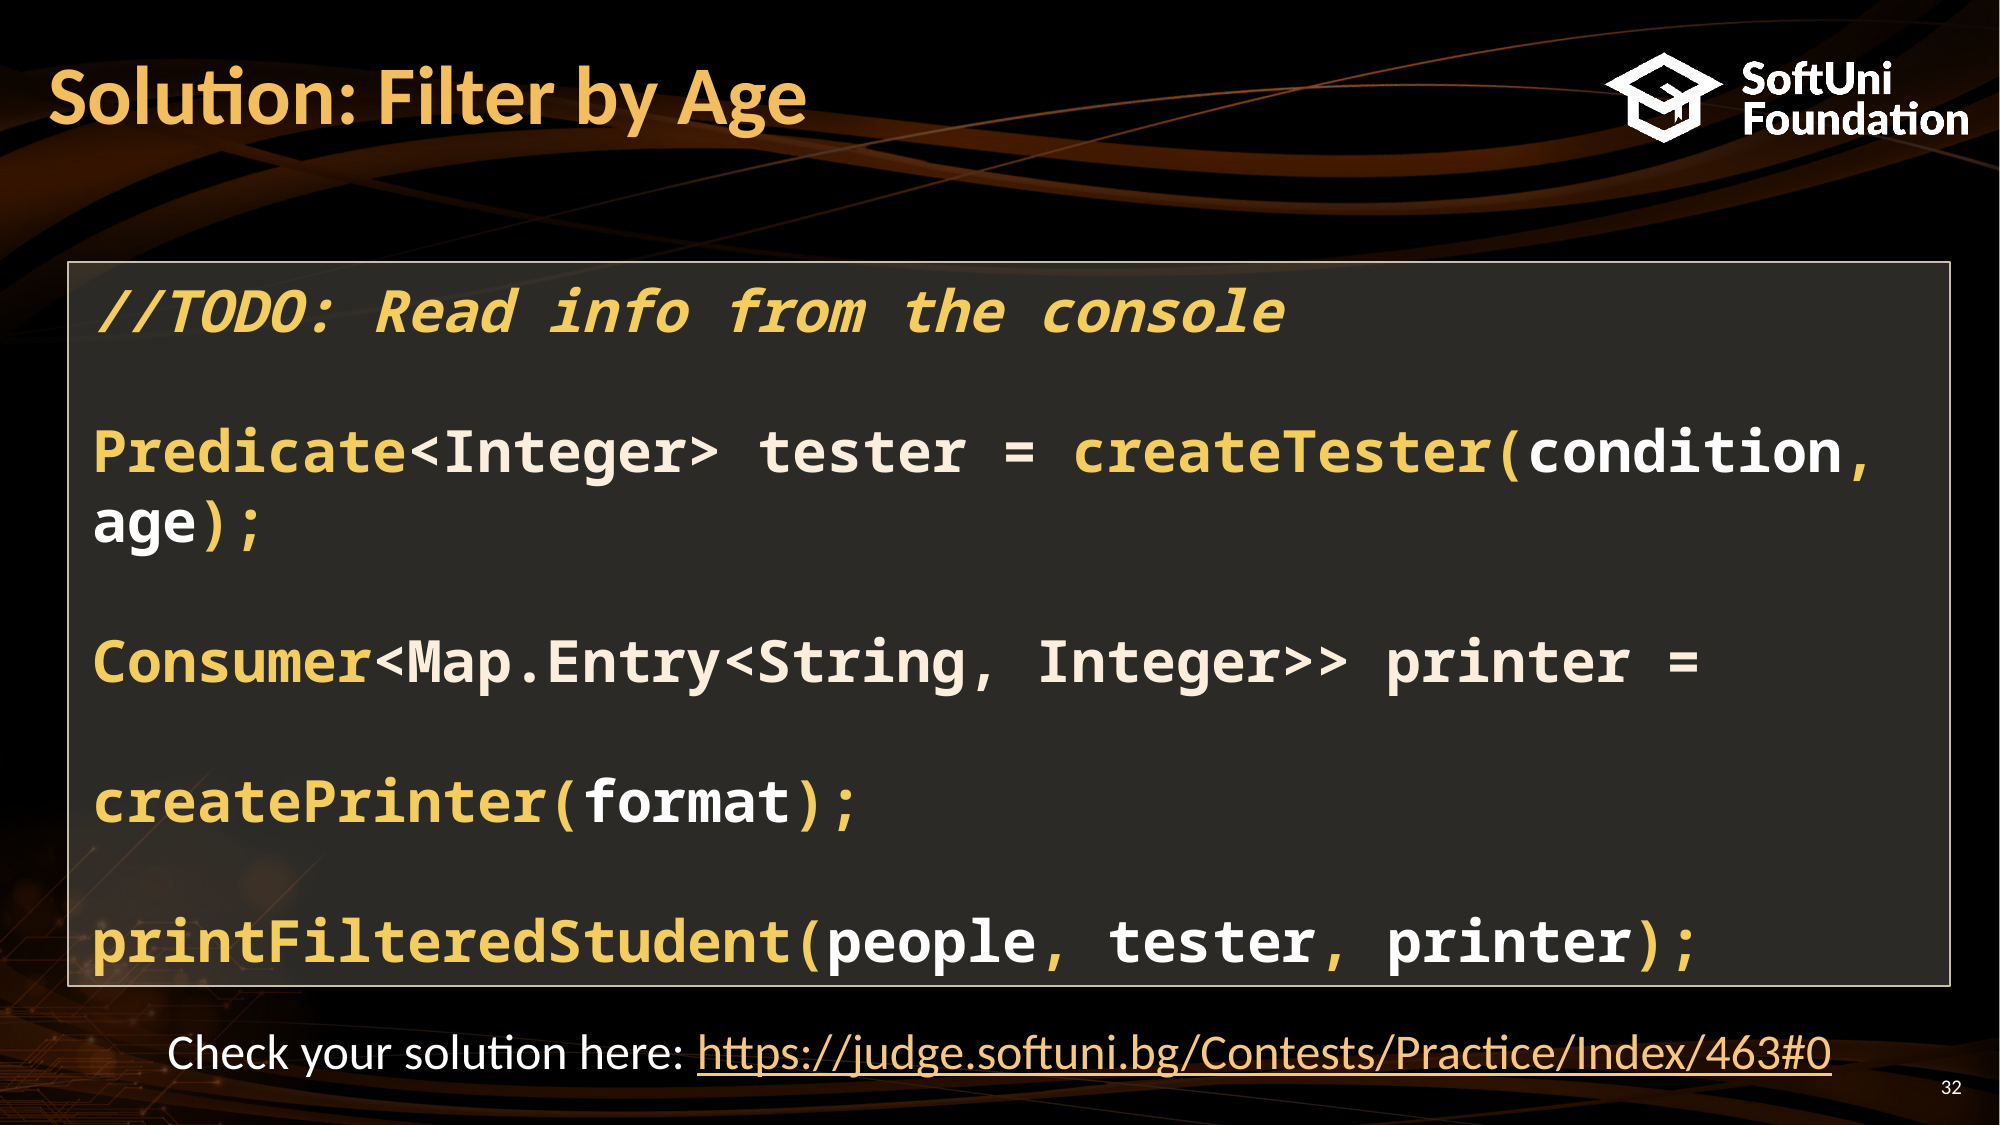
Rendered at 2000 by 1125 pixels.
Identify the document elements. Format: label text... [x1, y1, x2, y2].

text_box //TODO: Read info from the console Predicate<Integer> tester = createTester(condition, age); Consumer<Map.Entry<String, Integer>> printer = createPrinter(format); printFilteredStudent(people, tester, printer); [68, 262, 1950, 986]
picture [0, 0, 2000, 1125]
title Solution: Filter by Age [30, 6, 1602, 189]
text_box Check your solution here: https://judge.softuni.bg/Contests/Practice/Index/463#0 [133, 1012, 1866, 1088]
slide_number 32 [1897, 1070, 1968, 1103]
